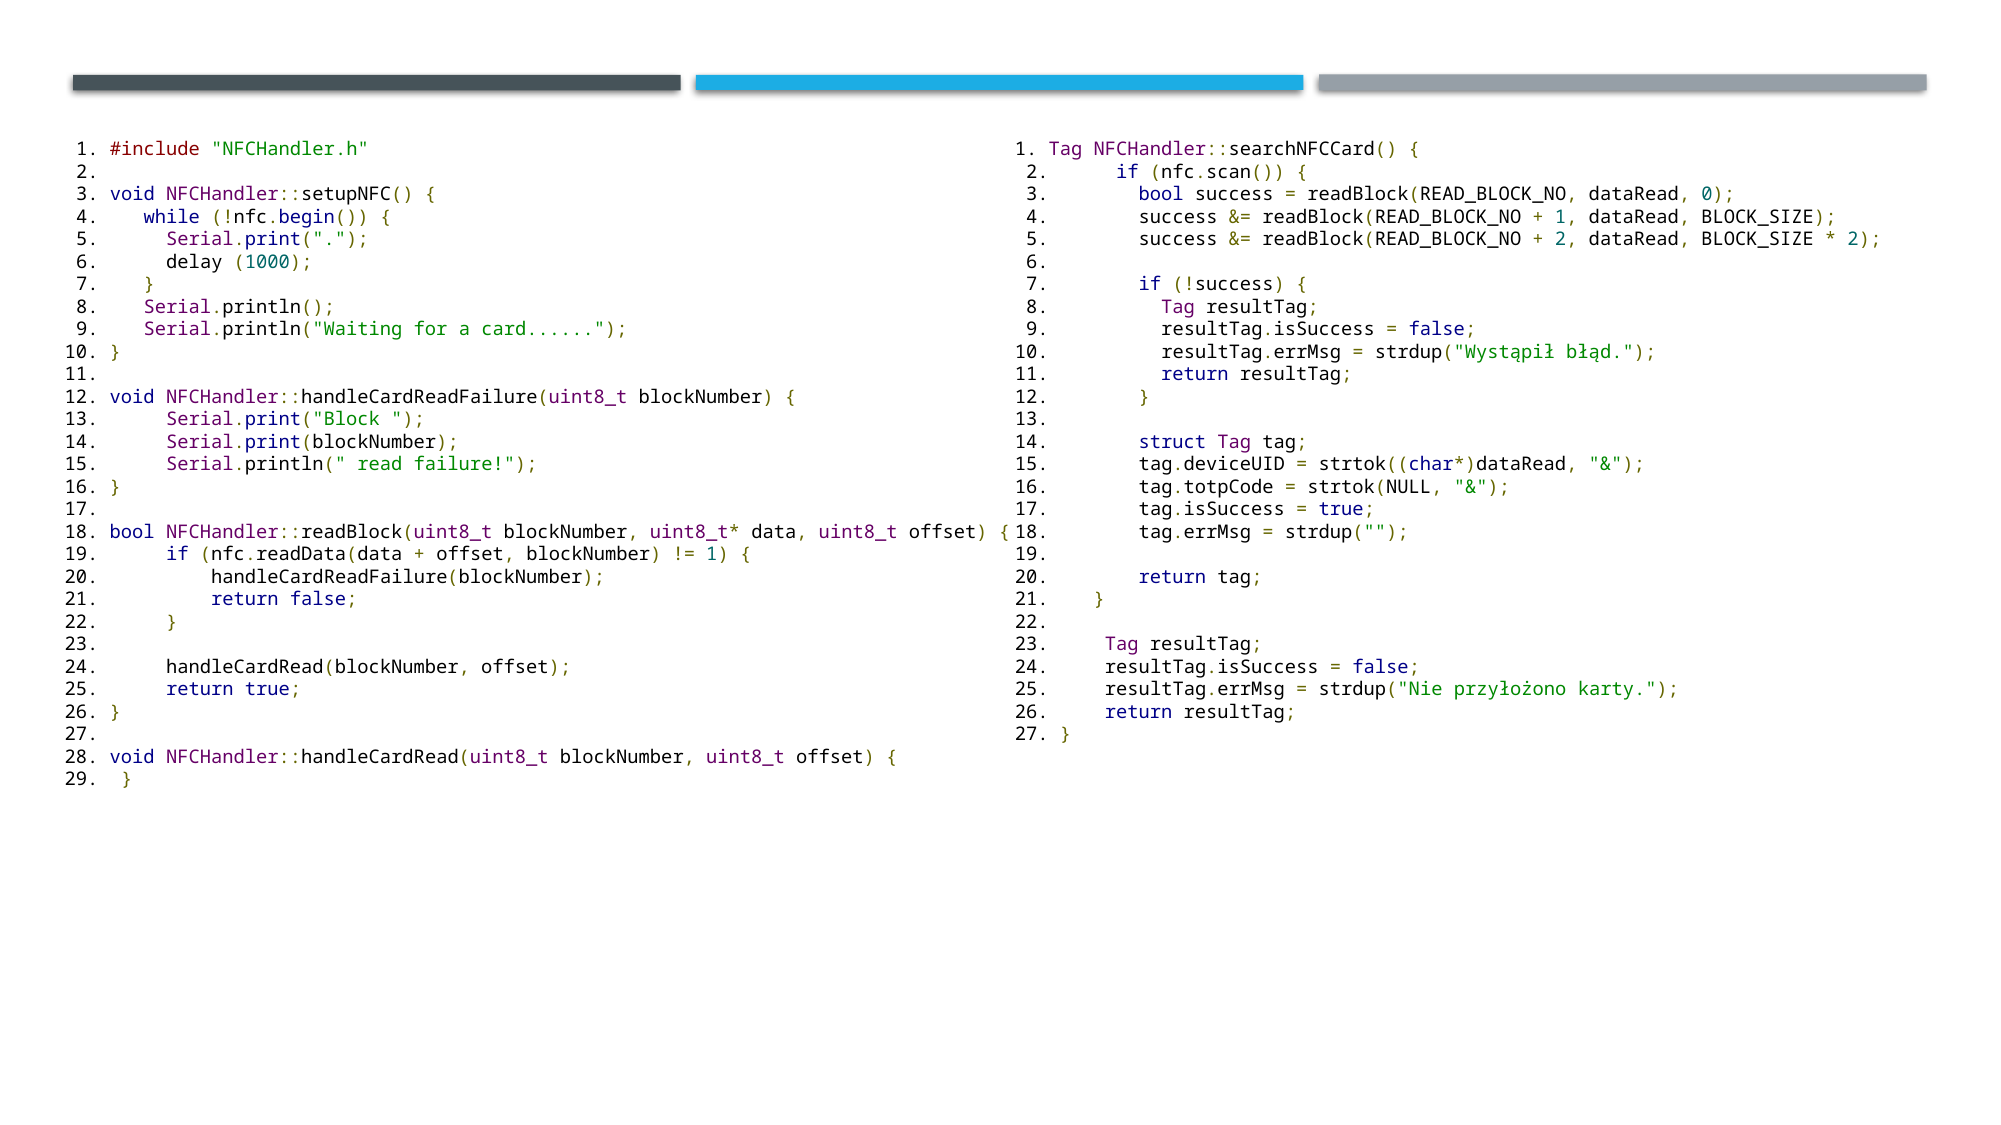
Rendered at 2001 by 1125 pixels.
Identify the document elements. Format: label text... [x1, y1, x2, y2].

text_box 1. #include "NFCHandler.h" 2. 3. void NFCHandler::setupNFC() { 4. while (!nfc.begin()) { 5. Serial.print("."); 6. delay (1000); 7. } 8. Serial.println(); 9. Serial.println("Waiting for a card......"); 10. } 11. 12. void NFCHandler::handleCardReadFailure(uint8_t blockNumber) { 13. Serial.print("Block "); 14. Serial.print(blockNumber); 15. Serial.println(" read failure!"); 16. } 17. 18. bool NFCHandler::readBlock(uint8_t blockNumber, uint8_t* data, uint8_t offset) { 19. if (nfc.readData(data + offset, blockNumber) != 1) { 20. handleCardReadFailure(blockNumber); 21. return false; 22. } 23. 24. handleCardRead(blockNumber, offset); 25. return true; 26. } 27. 28. void NFCHandler::handleCardRead(uint8_t blockNumber, uint8_t offset) { 29. } [49, 129, 1050, 797]
text_box 1. Tag NFCHandler::searchNFCCard() { 2. if (nfc.scan()) { 3. bool success = readBlock(READ_BLOCK_NO, dataRead, 0); 4. success &= readBlock(READ_BLOCK_NO + 1, dataRead, BLOCK_SIZE); 5. success &= readBlock(READ_BLOCK_NO + 2, dataRead, BLOCK_SIZE * 2); 6. 7. if (!success) { 8. Tag resultTag; 9. resultTag.isSuccess = false; 10. resultTag.errMsg = strdup("Wystąpił błąd."); 11. return resultTag; 12. } 13. 14. struct Tag tag; 15. tag.deviceUID = strtok((char*)dataRead, "&"); 16. tag.totpCode = strtok(NULL, "&"); 17. tag.isSuccess = true; 18. tag.errMsg = strdup(""); 19. 20. return tag; 21. } 22. 23. Tag resultTag; 24. resultTag.isSuccess = false; 25. resultTag.errMsg = strdup("Nie przyłożono karty."); 26. return resultTag; 27. } [999, 129, 2000, 752]
